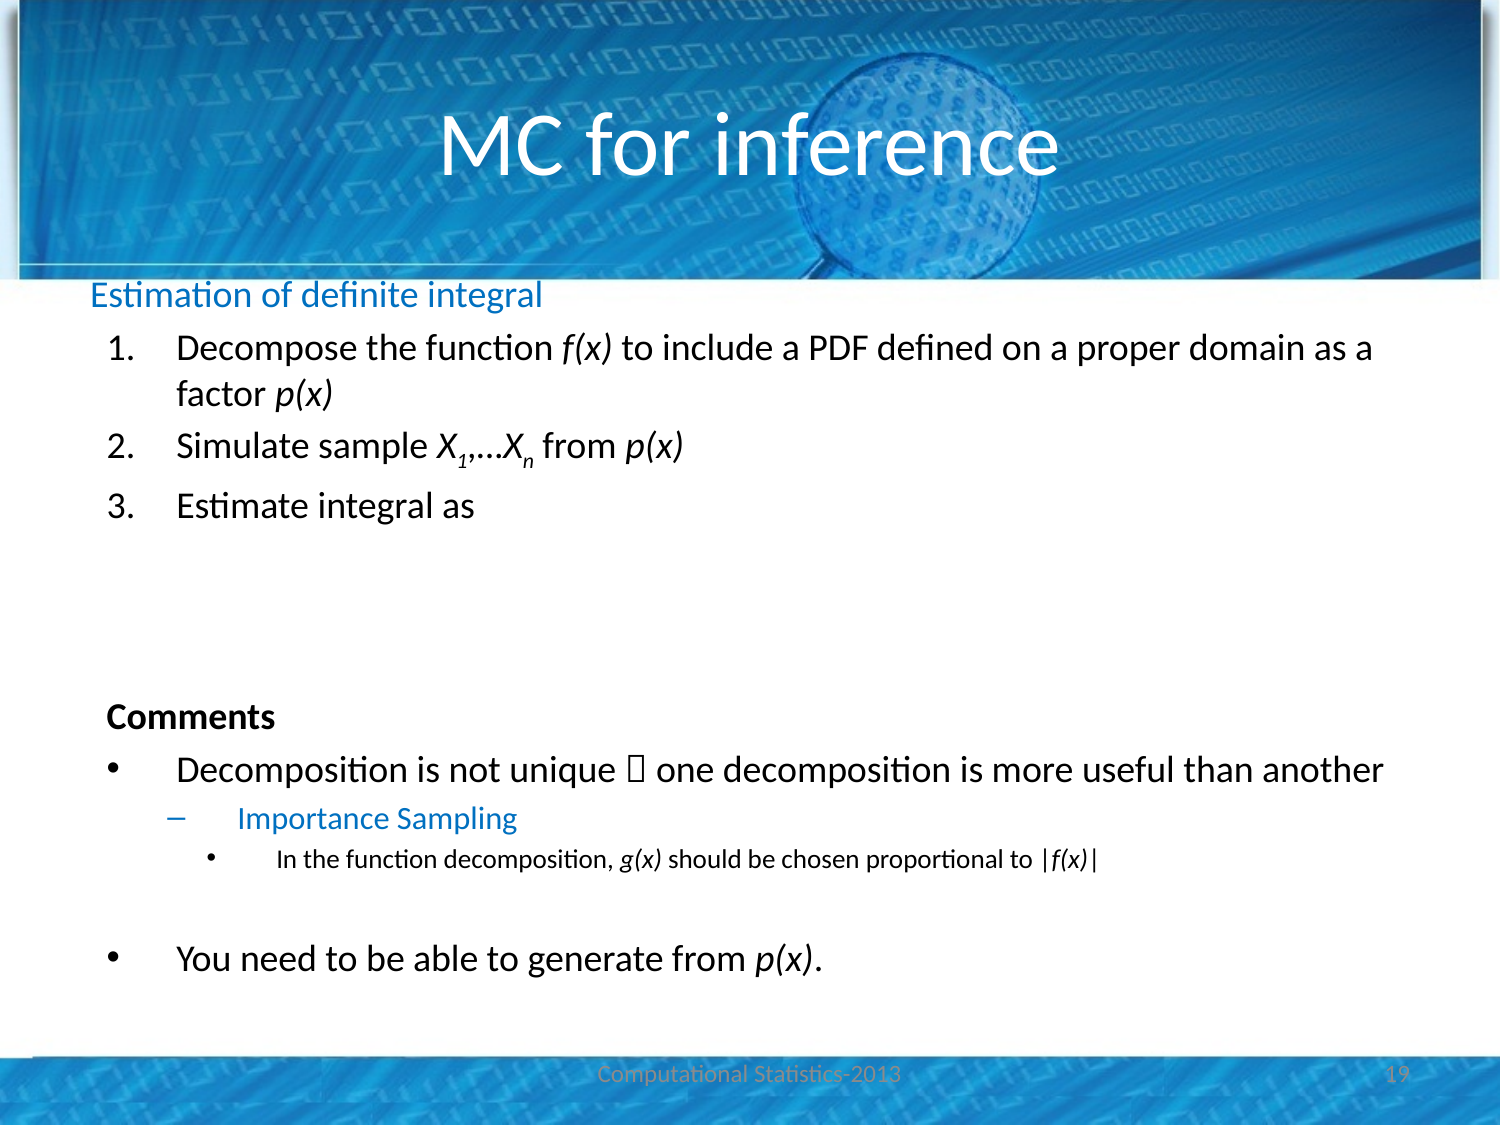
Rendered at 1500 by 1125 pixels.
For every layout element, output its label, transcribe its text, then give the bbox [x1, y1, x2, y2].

slide_number 19 [1074, 1042, 1425, 1103]
title MC for inference [75, 45, 1425, 233]
list Estimation of definite integral Decompose the function f(x) to include a PDF defined on a proper domain as a factor p(x) Simulate sample X1,…Xn from p(x) Estimate integral as Comments Decomposition is not unique  one decomposition is more useful than another Importance Sampling In the function decomposition, g(x) should be chosen proportional to |f(x)| You need to be able to generate from p(x). [75, 262, 1425, 1005]
picture [0, 0, 1500, 1125]
footer Computational Statistics-2013 [512, 1042, 988, 1103]
